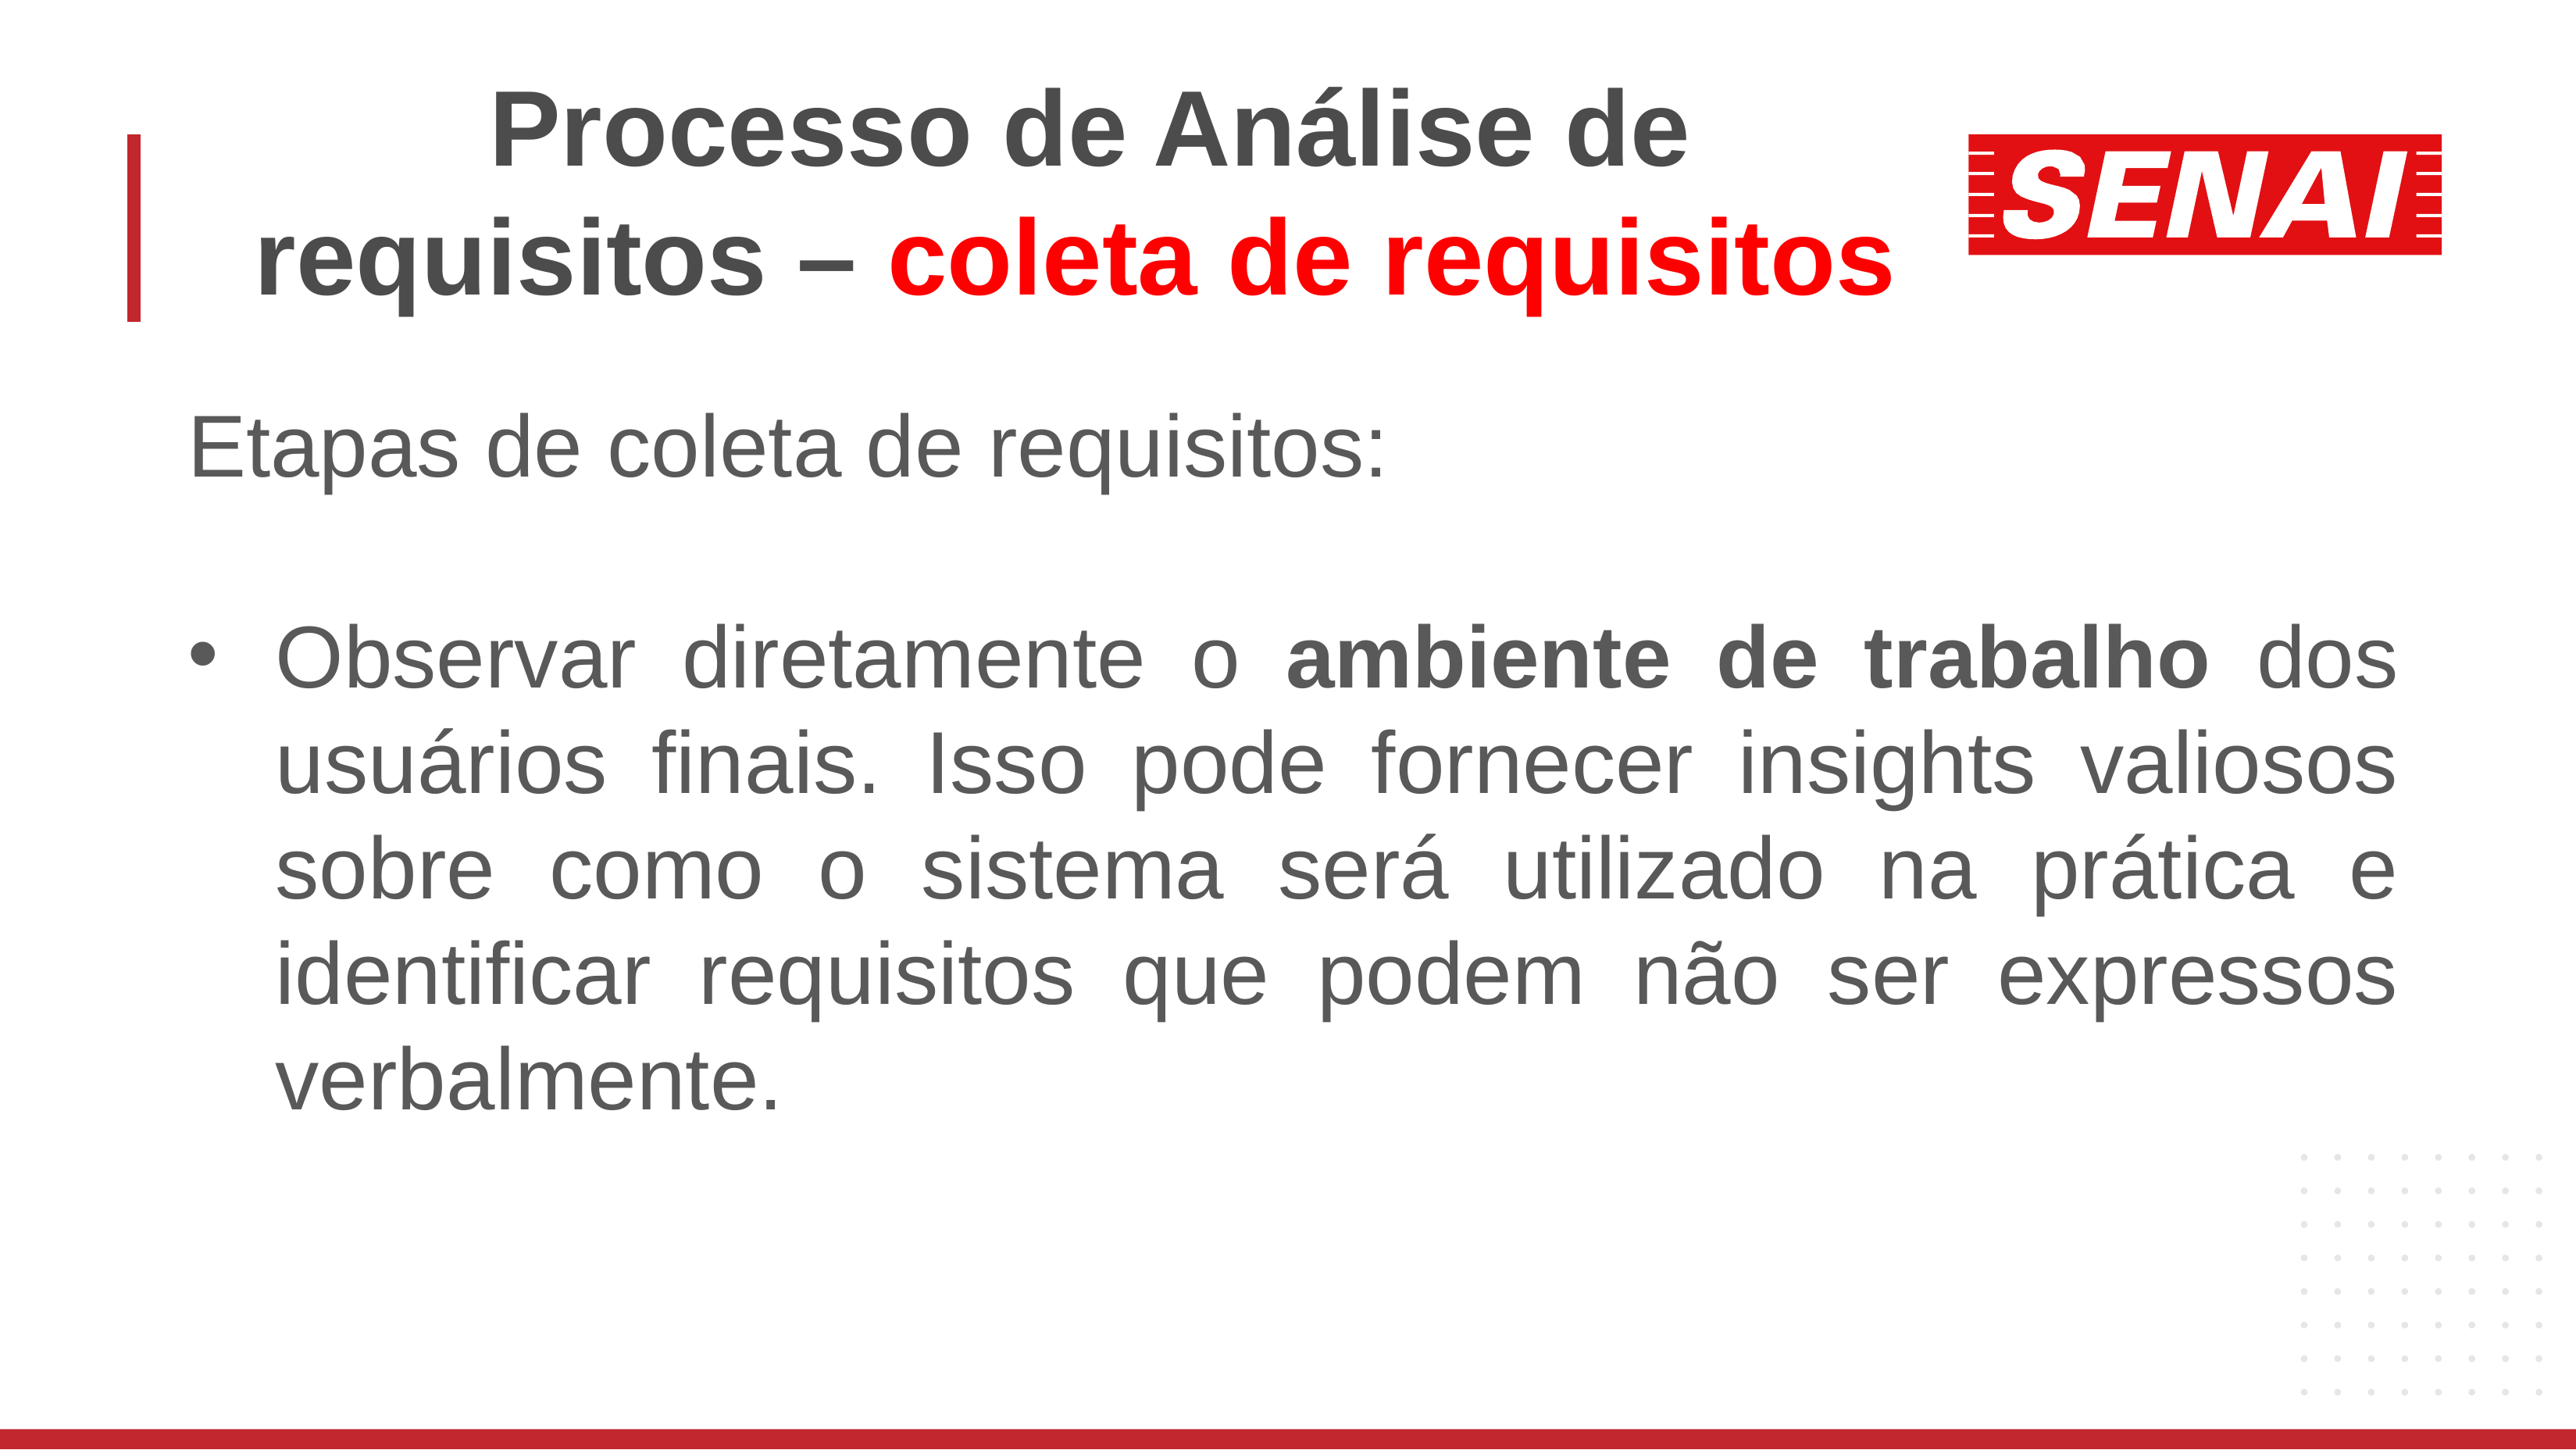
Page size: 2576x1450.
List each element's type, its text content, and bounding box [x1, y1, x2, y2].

text_box [2468, 1321, 2476, 1329]
text_box [2367, 1288, 2375, 1295]
text_box [2367, 1188, 2375, 1195]
text_box [2435, 1154, 2442, 1161]
text_box [2502, 1288, 2509, 1295]
text_box [2401, 1188, 2409, 1195]
text_box [2535, 1154, 2542, 1161]
text_box [2367, 1355, 2375, 1362]
text_box [2300, 1188, 2308, 1195]
text_box [2401, 1154, 2409, 1161]
text_box [2468, 1221, 2476, 1228]
text_box [2435, 1388, 2442, 1396]
text_box [2535, 1321, 2542, 1329]
text_box [2468, 1254, 2476, 1262]
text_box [1968, 134, 2442, 255]
text_box [2334, 1154, 2342, 1161]
text_box Etapas de coleta de requisitos: Observar diretamente o ambiente de trabalho dos usuários finais. Isso pode fornecer insights valiosos sobre como o sistema será utilizado na prática e identificar requisitos que podem não ser expressos verbalmente. [176, 383, 2410, 1134]
text_box [2535, 1188, 2542, 1195]
text_box [2502, 1355, 2509, 1362]
text_box [2367, 1154, 2375, 1161]
text_box [2468, 1355, 2476, 1362]
text_box [2502, 1154, 2509, 1161]
text_box [2502, 1221, 2509, 1228]
text_box [2502, 1321, 2509, 1329]
text_box [2401, 1254, 2409, 1262]
text_box [2535, 1221, 2542, 1228]
text_box [2334, 1254, 2342, 1262]
text_box [2435, 1321, 2442, 1329]
text_box [2300, 1355, 2308, 1362]
text_box [2367, 1221, 2375, 1228]
text_box [2502, 1254, 2509, 1262]
text_box [2401, 1221, 2409, 1228]
text_box [2502, 1188, 2509, 1195]
text_box [2300, 1221, 2308, 1228]
text_box [2435, 1288, 2442, 1295]
text_box [0, 1429, 2576, 1449]
text_box [2468, 1288, 2476, 1295]
text_box [2334, 1355, 2342, 1362]
text_box [2300, 1154, 2308, 1161]
text_box [2468, 1188, 2476, 1195]
text_box [2535, 1254, 2542, 1262]
text_box [2334, 1388, 2342, 1396]
text_box [2300, 1254, 2308, 1262]
text_box [2367, 1321, 2375, 1329]
text_box [2300, 1388, 2308, 1396]
text_box [2401, 1388, 2409, 1396]
text_box [2435, 1355, 2442, 1362]
text_box [2535, 1355, 2542, 1362]
text_box [2367, 1254, 2375, 1262]
text_box [2334, 1221, 2342, 1228]
text_box [2435, 1188, 2442, 1195]
text_box [2435, 1254, 2442, 1262]
text_box [2401, 1321, 2409, 1329]
text_box [2502, 1388, 2509, 1396]
text_box [2401, 1355, 2409, 1362]
text_box [2468, 1388, 2476, 1396]
text_box [2334, 1188, 2342, 1195]
text_box [2300, 1288, 2308, 1295]
text_box [2535, 1288, 2542, 1295]
text_box [2468, 1154, 2476, 1161]
text_box [2334, 1321, 2342, 1329]
text_box [2334, 1288, 2342, 1295]
text_box [2535, 1388, 2542, 1396]
text_box [2367, 1388, 2375, 1396]
text_box [2435, 1221, 2442, 1228]
title Processo de Análise de requisitos – coleta de requisitos [252, 56, 1928, 316]
text_box [2401, 1288, 2409, 1295]
text_box [2300, 1321, 2308, 1329]
